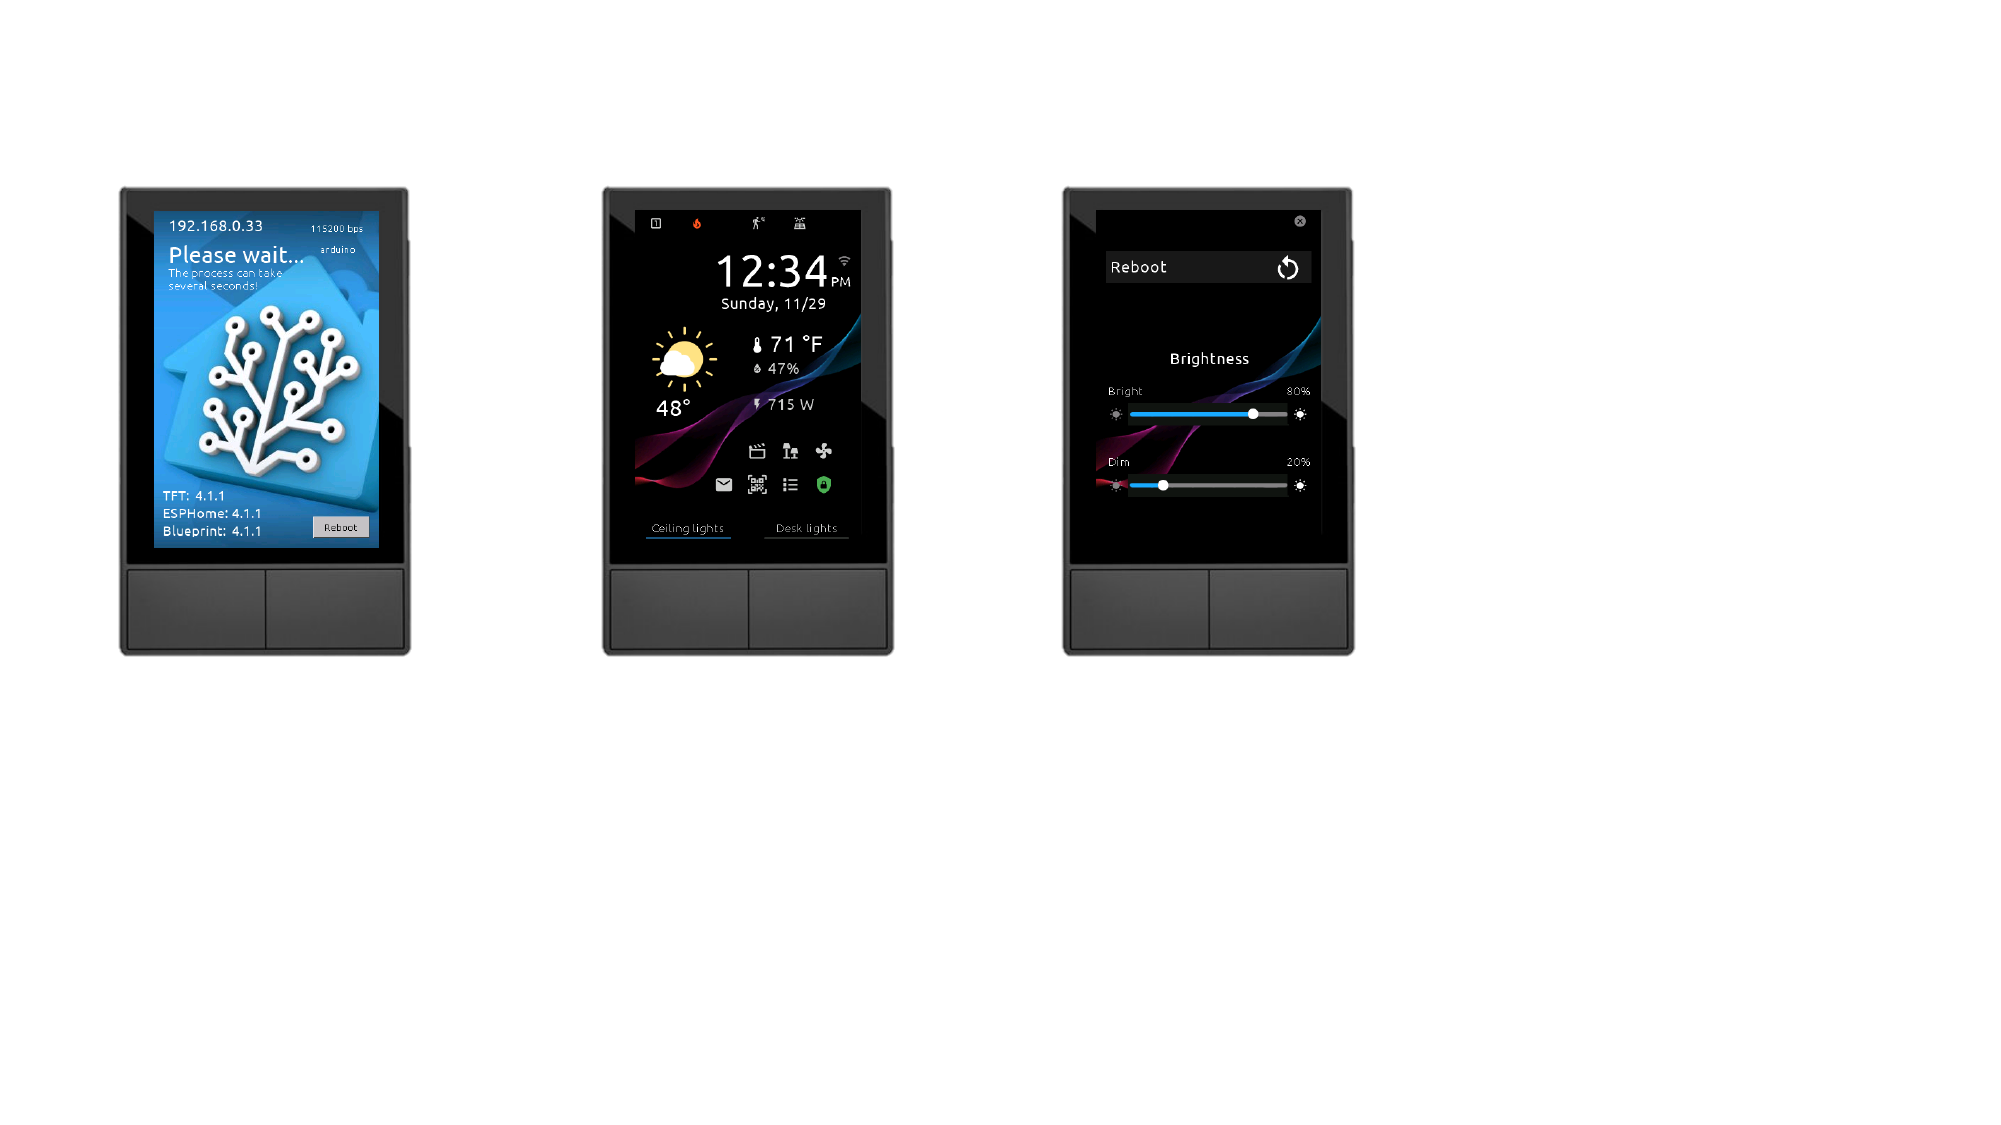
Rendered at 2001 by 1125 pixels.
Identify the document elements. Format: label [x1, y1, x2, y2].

text_box [0, 156, 528, 685]
text_box [1011, 156, 1472, 685]
text_box [528, 156, 1011, 685]
